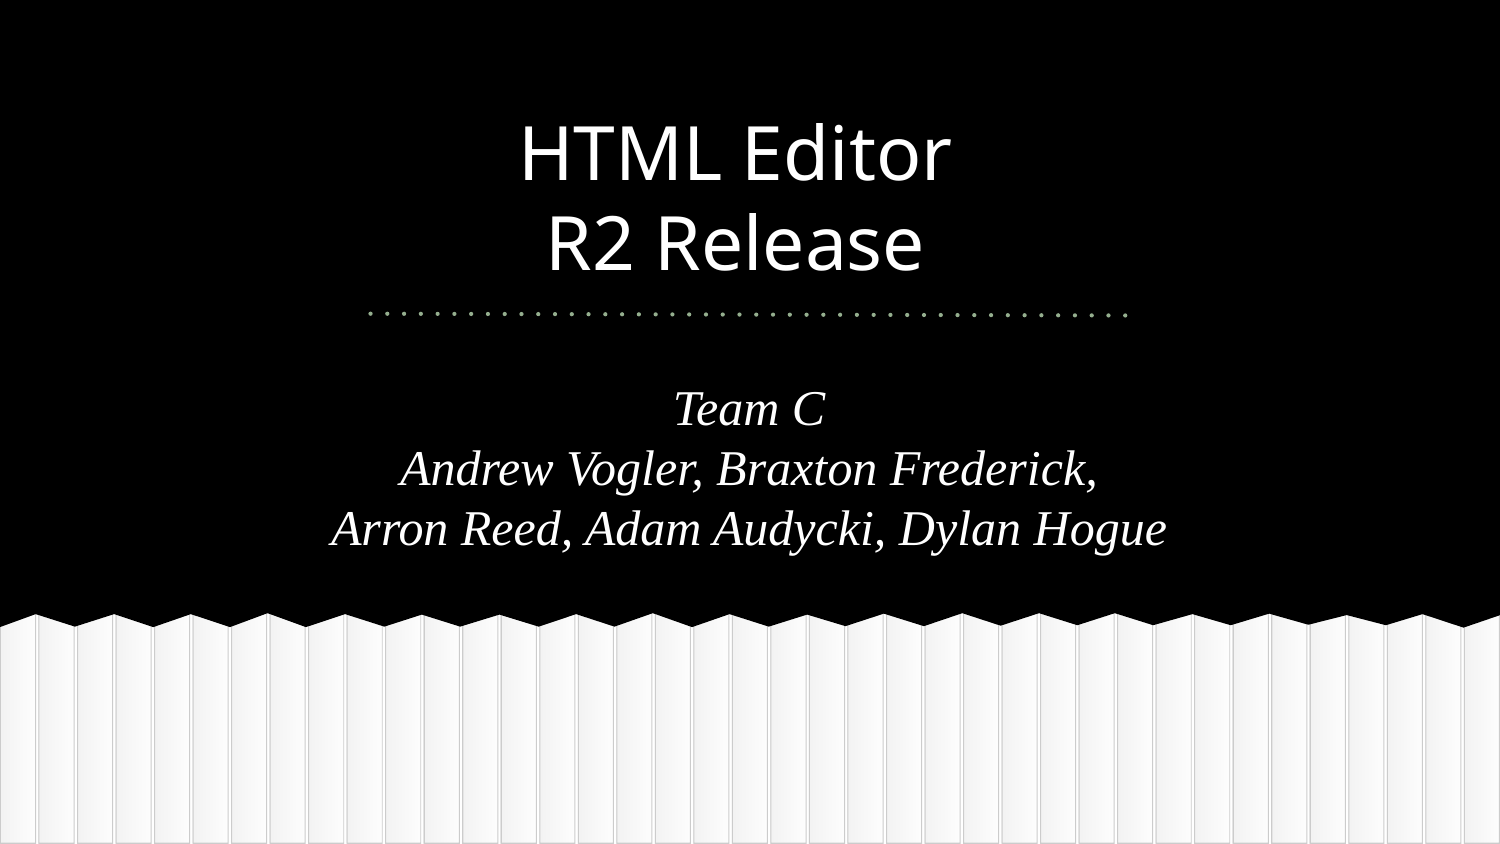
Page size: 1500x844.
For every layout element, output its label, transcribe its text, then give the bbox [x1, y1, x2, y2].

title HTML Editor R2 Release [50, 161, 1421, 231]
subtitle Team C Andrew Vogler, Braxton Frederick, Arron Reed, Adam Audycki, Dylan Hogue [64, 437, 1434, 494]
